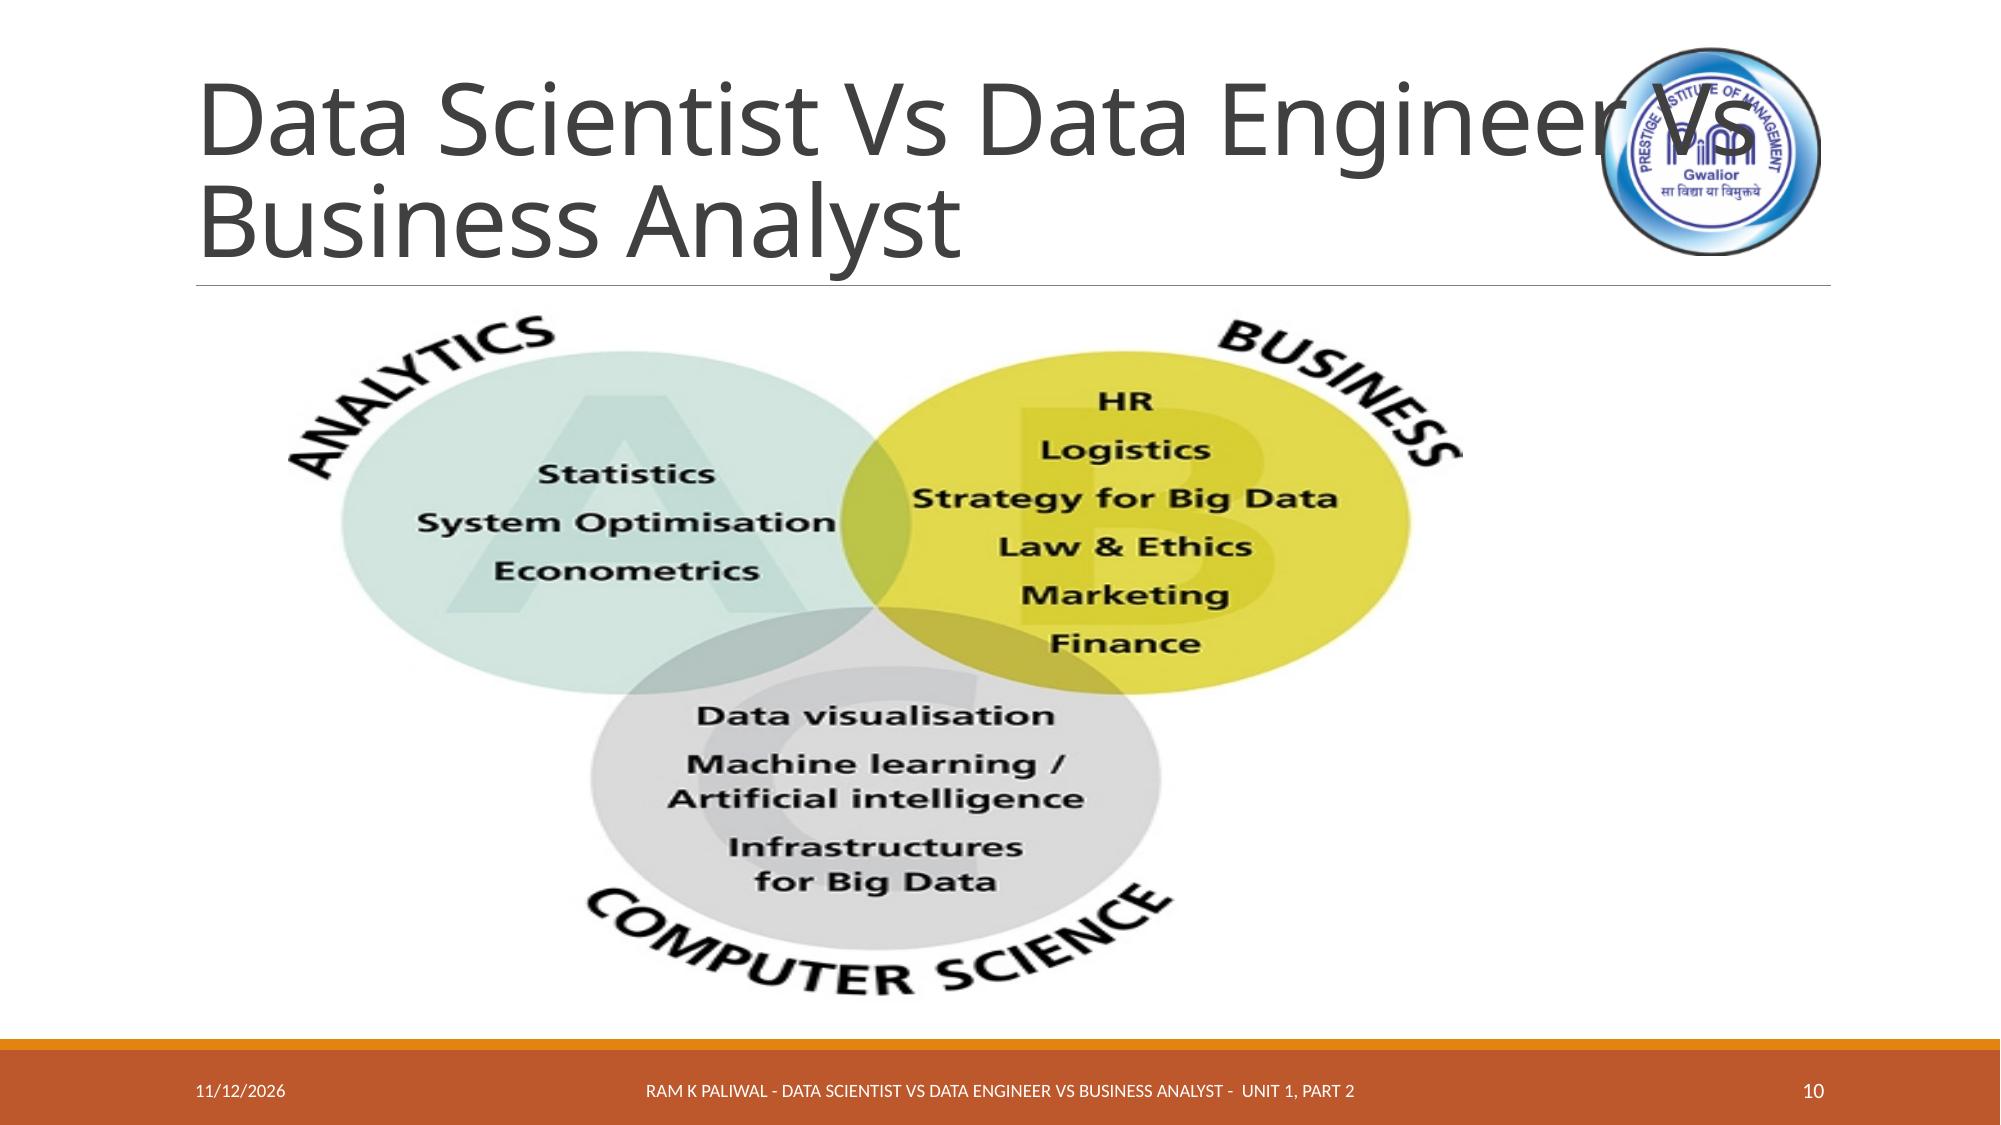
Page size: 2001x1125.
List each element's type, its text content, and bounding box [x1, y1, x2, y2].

slide_number 10 [1624, 1059, 1840, 1120]
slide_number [180, 1059, 586, 1120]
title Data Scientist Vs Data Engineer Vs Business Analyst [180, 47, 1830, 285]
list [287, 302, 1463, 1011]
footer Ram K Paliwal - Data Scientist Vs Data Engineer Vs Business Analyst - Unit 1, Part 2 [604, 1059, 1396, 1120]
